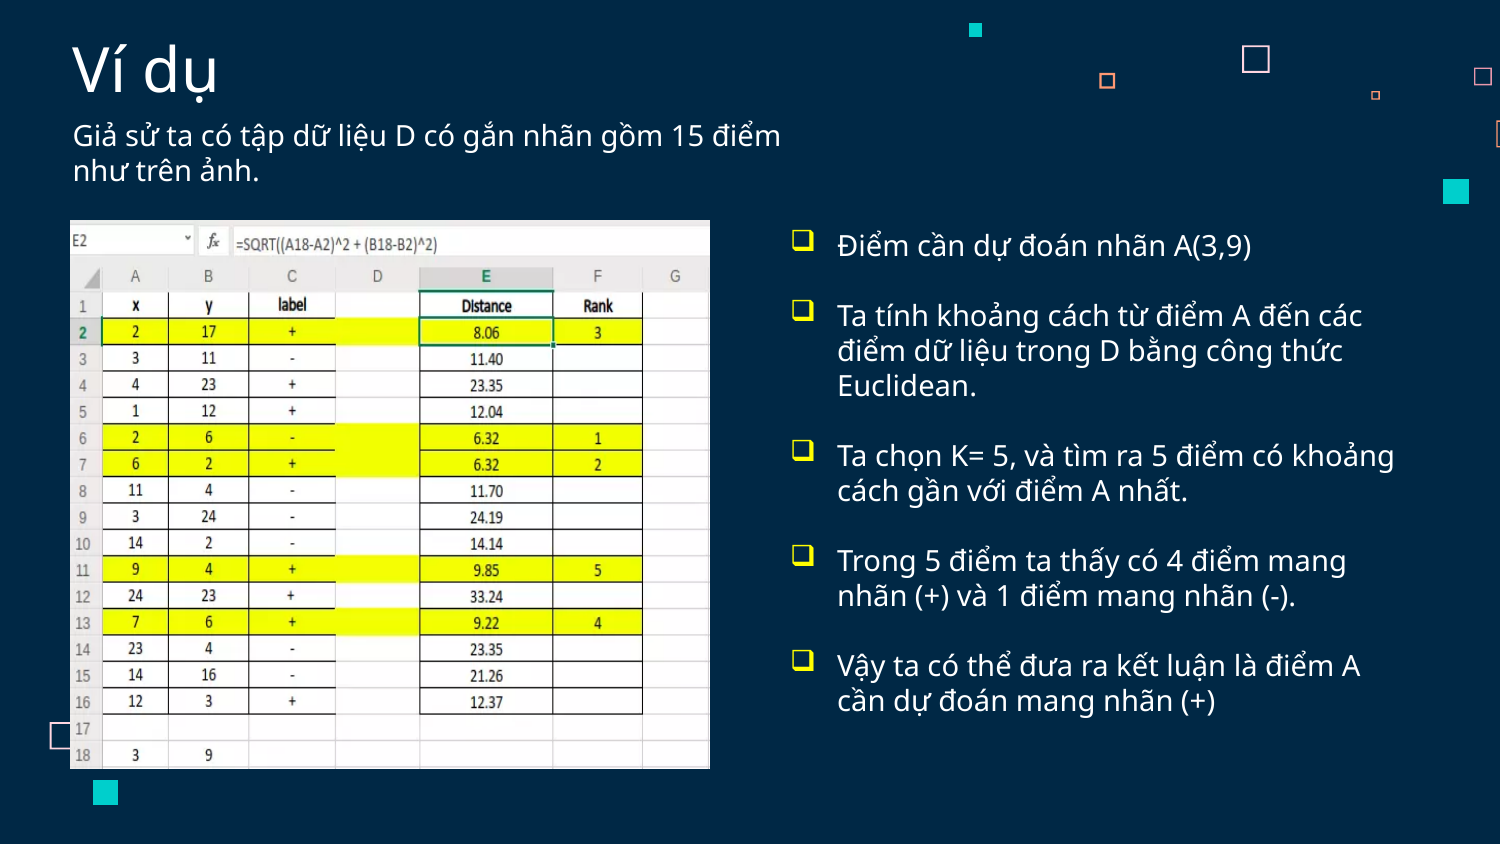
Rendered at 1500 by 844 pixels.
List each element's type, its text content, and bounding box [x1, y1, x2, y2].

text_box Điểm cần dự đoán nhãn A(3,9) Ta tính khoảng cách từ điểm A đến các điểm dữ liệu trong D bằng công thức Euclidean. Ta chọn K= 5, và tìm ra 5 điểm có khoảng cách gần với điểm A nhất. Trong 5 điểm ta thấy có 4 điểm mang nhãn (+) và 1 điểm mang nhãn (-). Vậy ta có thể đưa ra kết luận là điểm A cần dự đoán mang nhãn (+) [775, 220, 1415, 725]
title Ví dụ [57, 24, 975, 120]
picture [70, 219, 710, 770]
text_box Giả sử ta có tập dữ liệu D có gắn nhãn gồm 15 điểm như trên ảnh. [57, 109, 837, 195]
